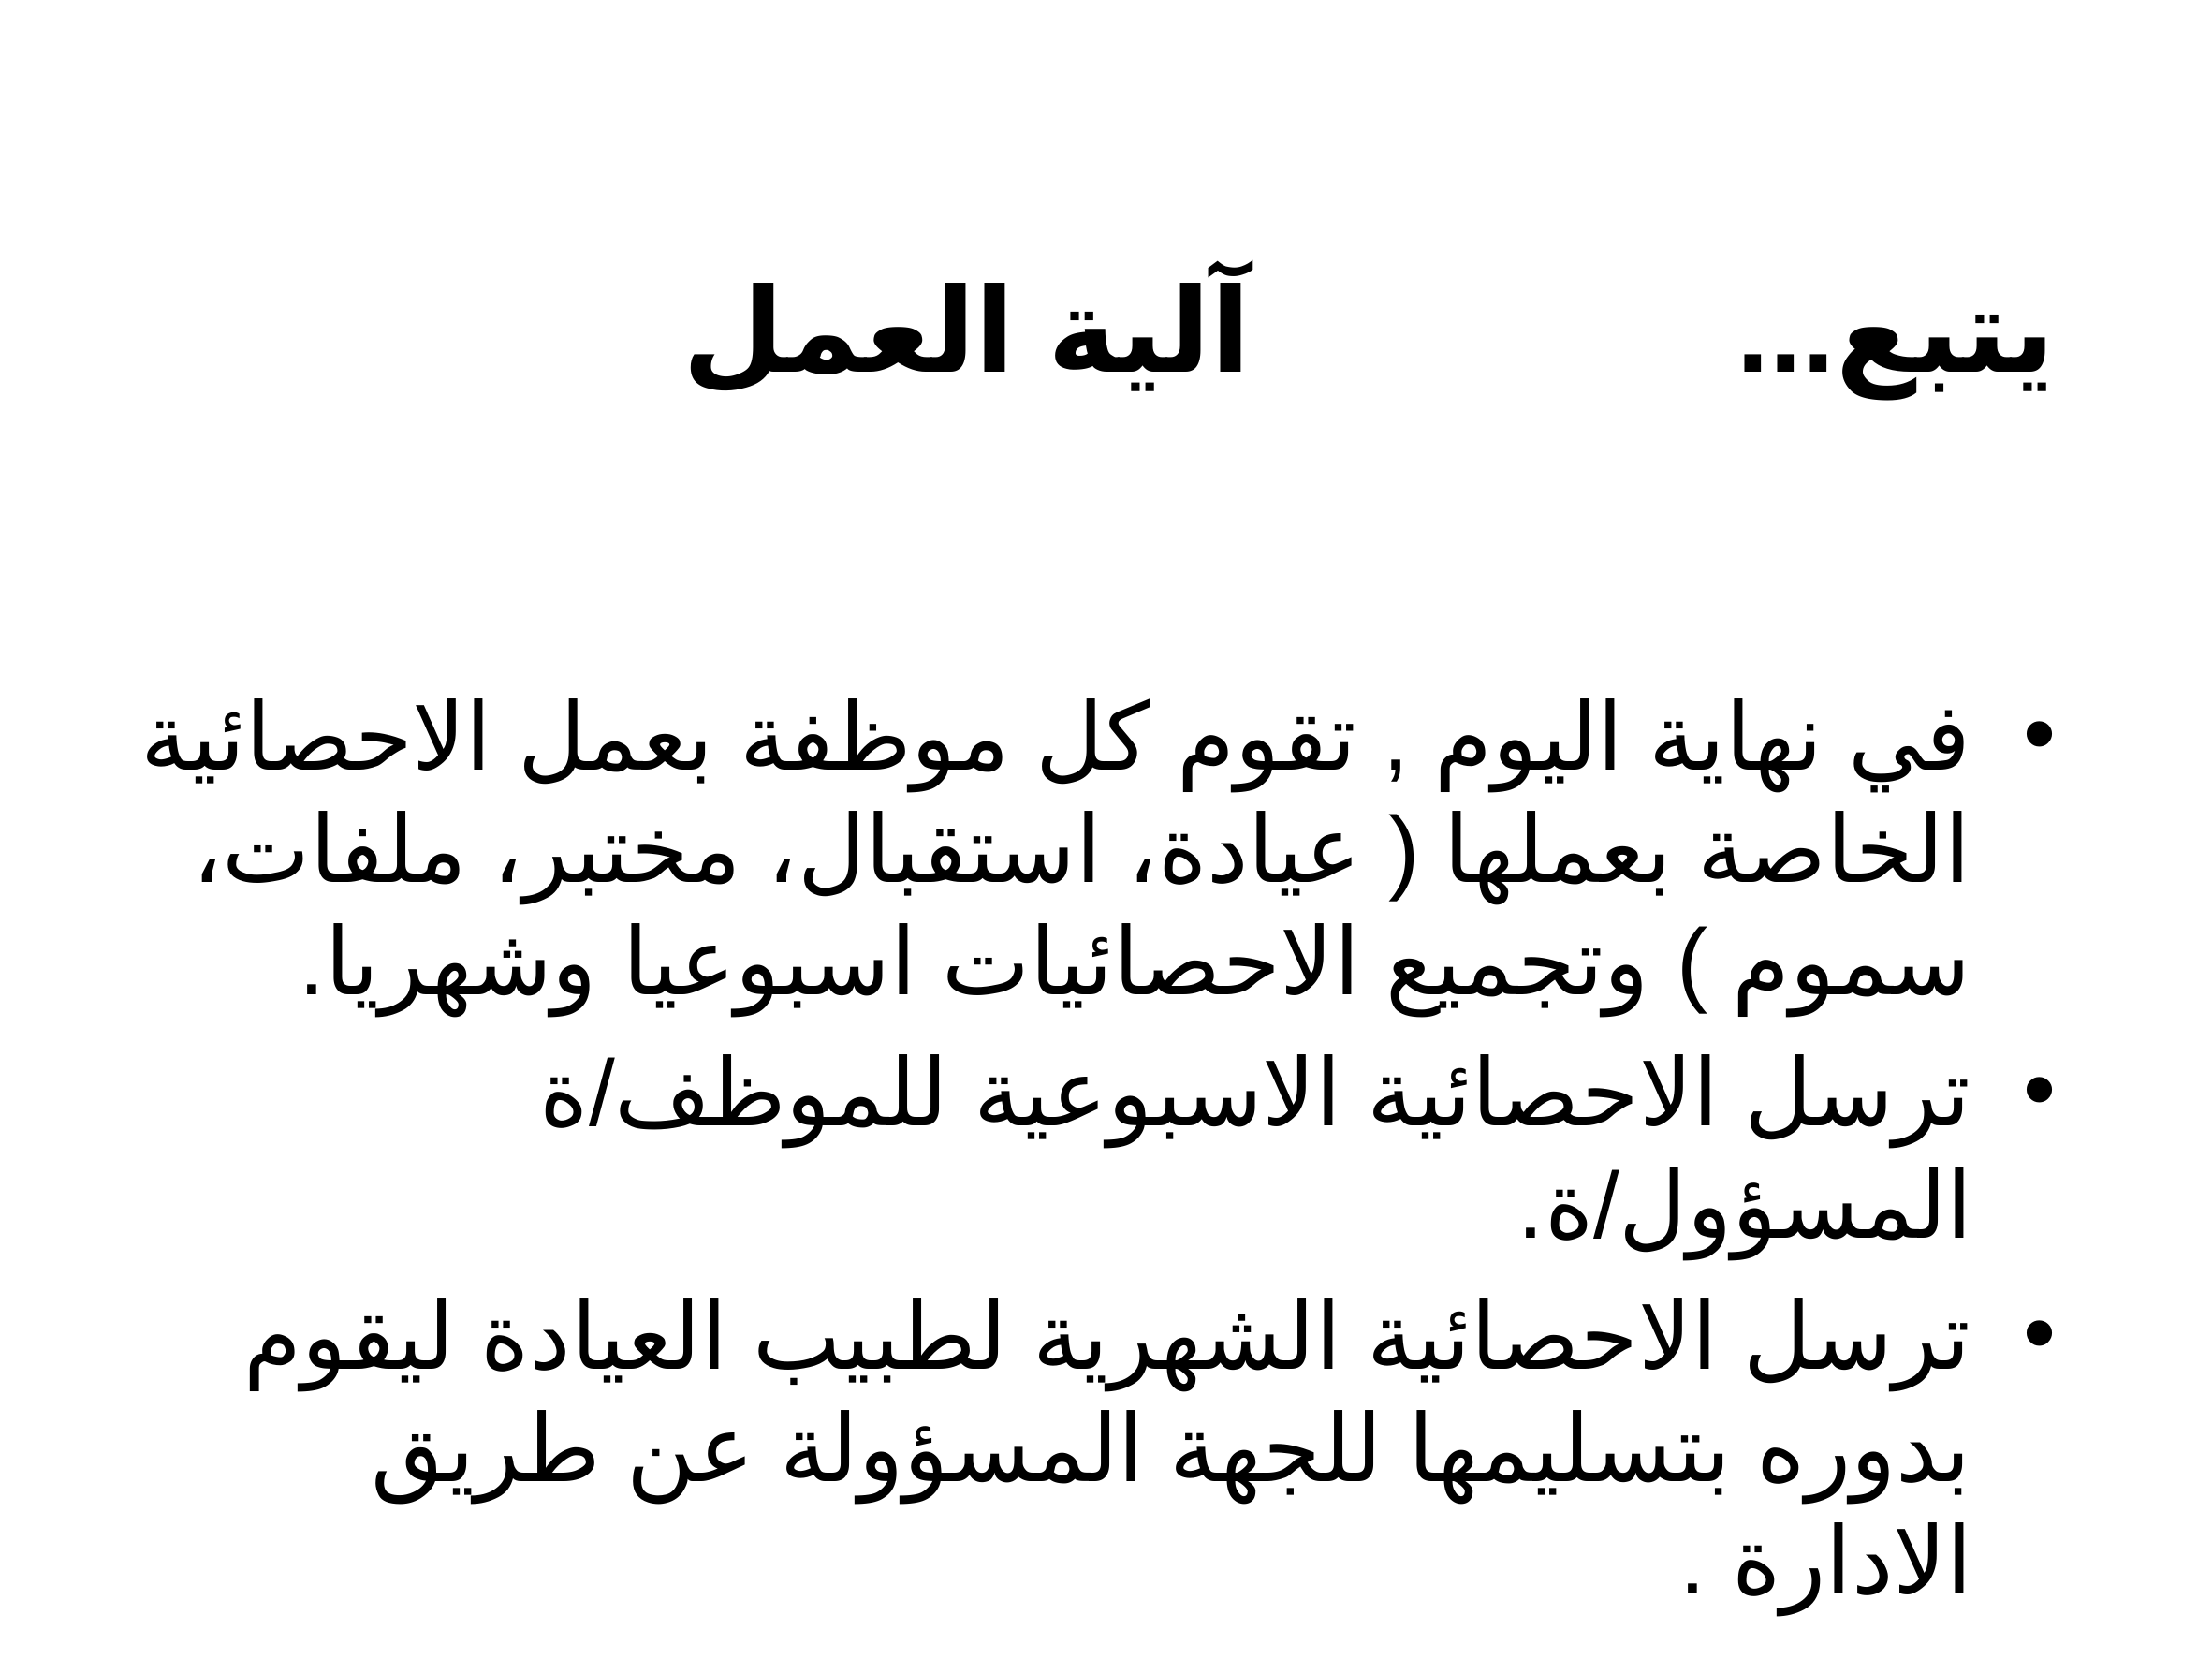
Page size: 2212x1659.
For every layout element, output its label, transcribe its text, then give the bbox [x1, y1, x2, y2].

list يتبع... آلية العمل في نهاية اليوم , تقوم كل موظفة بعمل الاحصائية الخاصة بعملها ( عيادة، استقبال، مختبر، ملفات، سموم ) وتجميع الاحصائيات اسبوعيا وشهريا. ترسل الاحصائية الاسبوعية للموظف/ة المسؤول/ة. ترسل الاحصائية الشهرية لطبيب العيادة ليقوم بدوره بتسليمها للجهة المسؤولة عن طريق الادارة . [87, 243, 2079, 1416]
